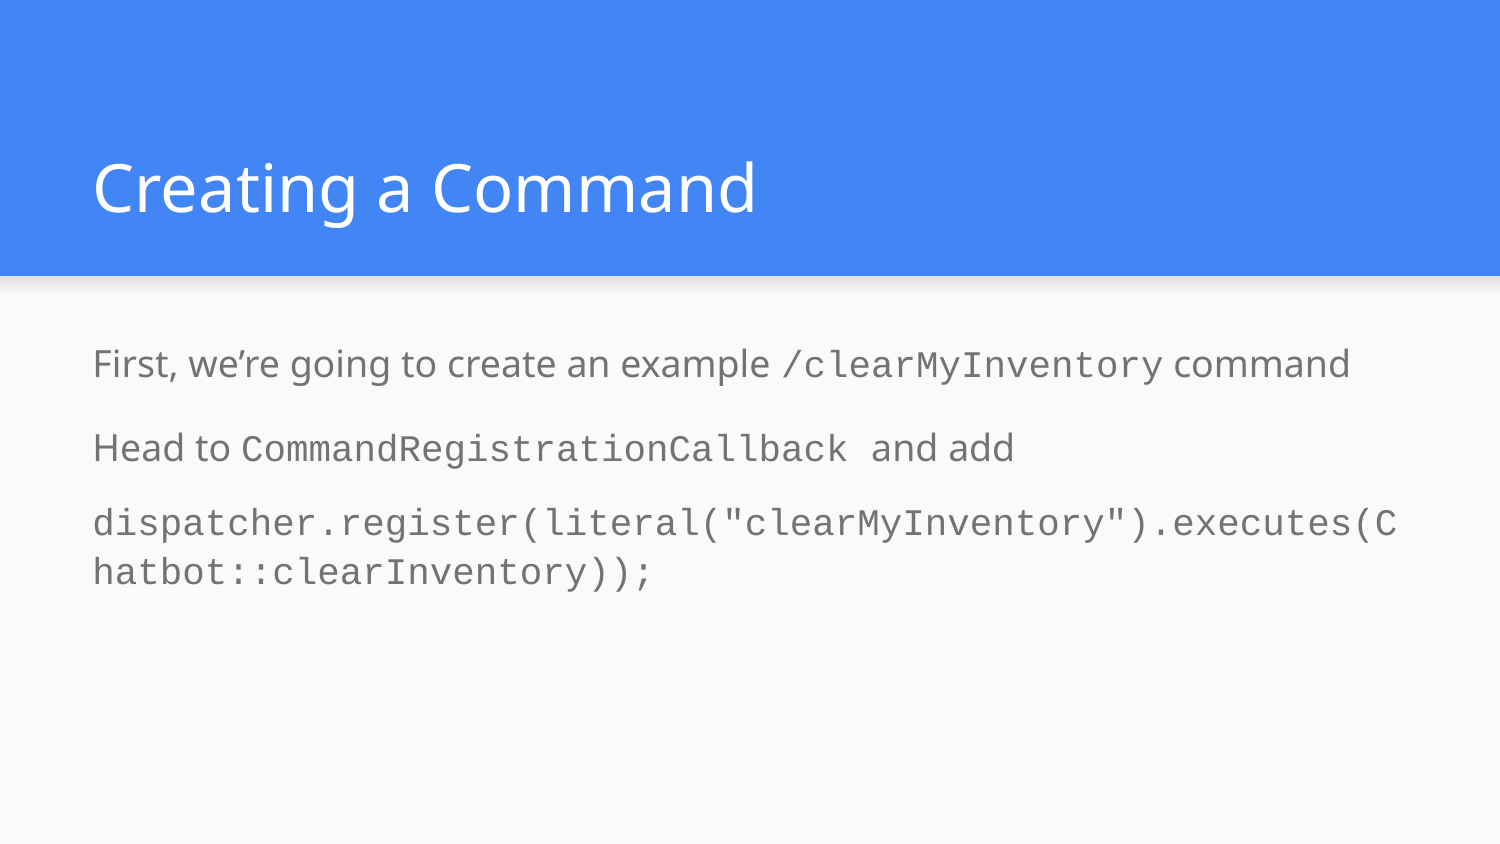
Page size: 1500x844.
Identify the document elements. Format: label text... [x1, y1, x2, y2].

title Creating a Command [77, 121, 1427, 248]
list First, we’re going to create an example /clearMyInventory command Head to CommandRegistrationCallback and add dispatcher.register(literal("clearMyInventory").executes(Chatbot::clearInventory)); [77, 314, 1427, 760]
